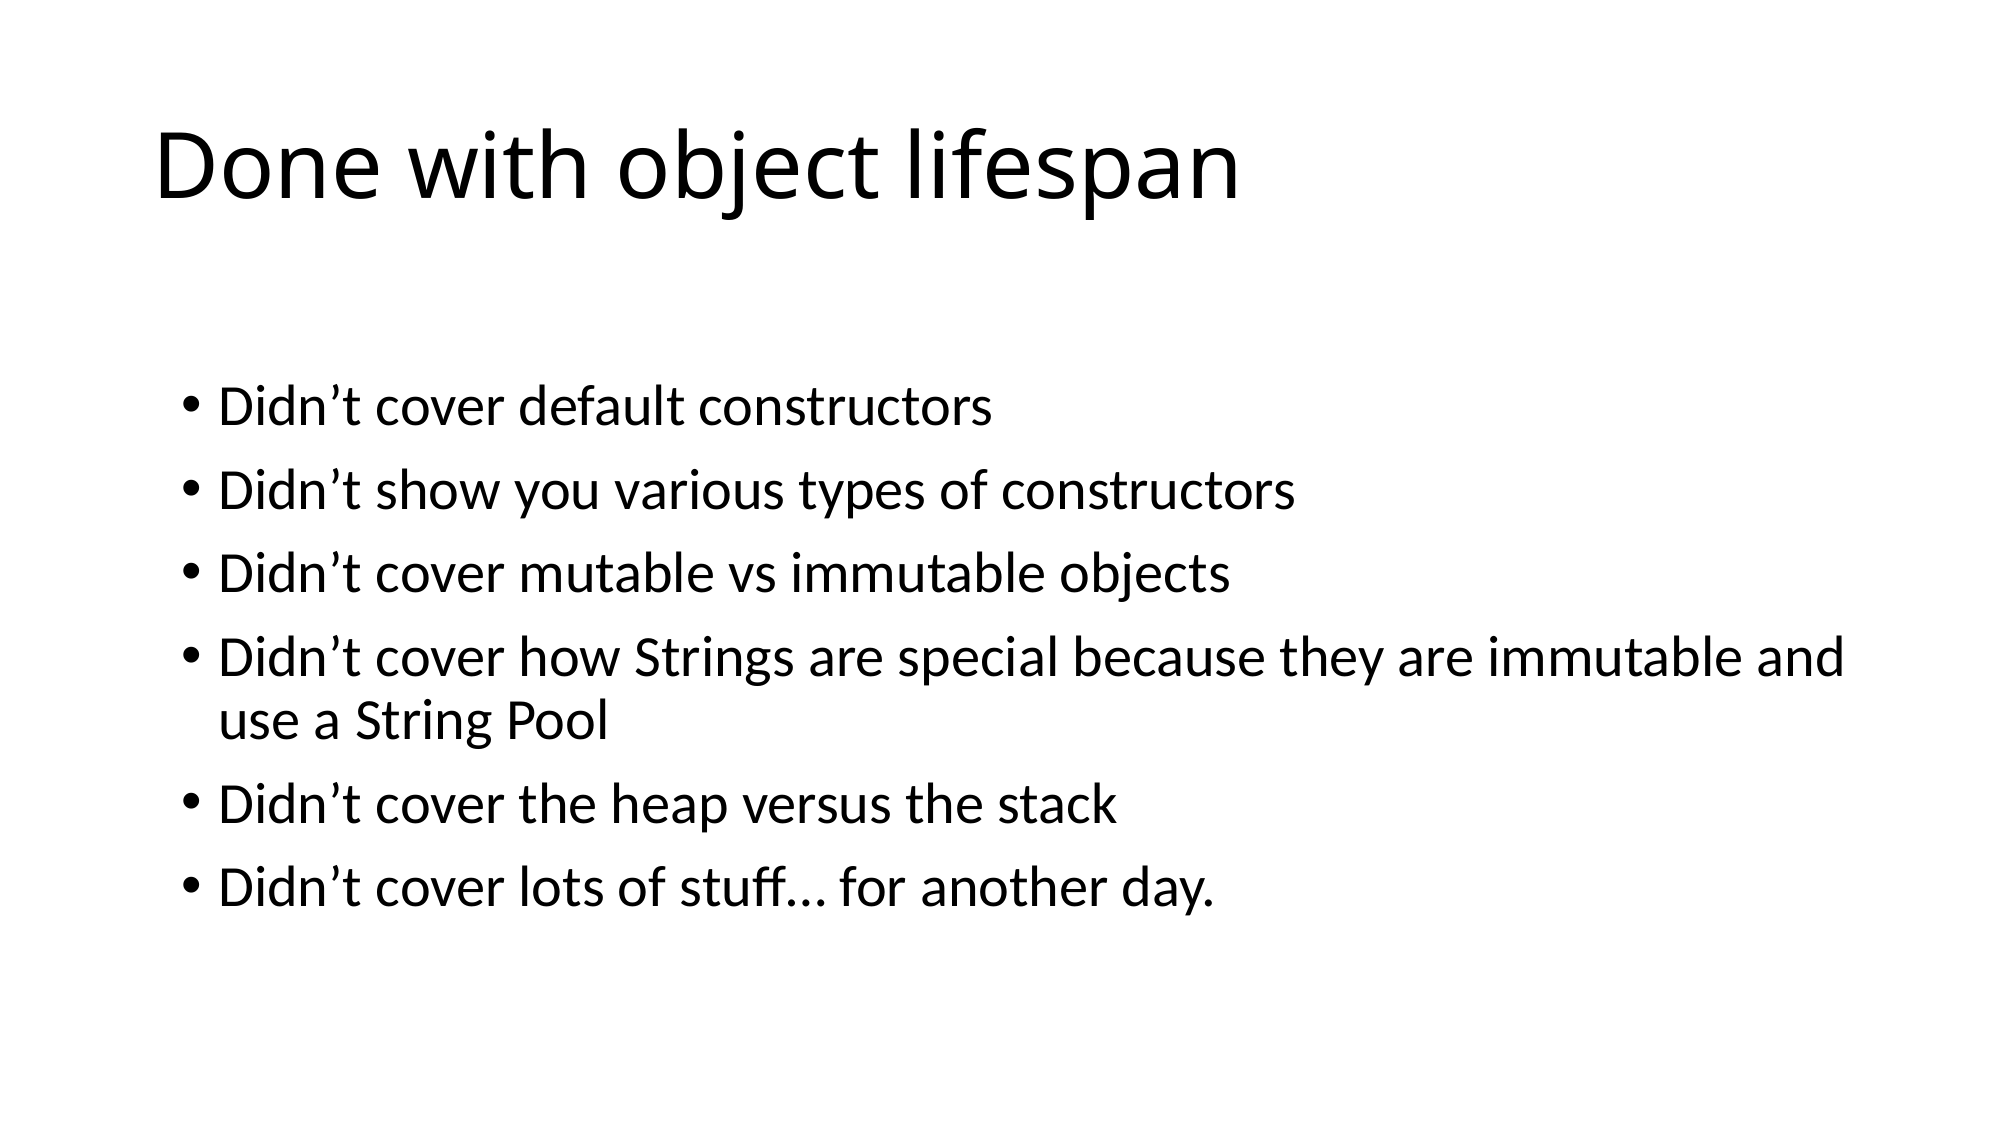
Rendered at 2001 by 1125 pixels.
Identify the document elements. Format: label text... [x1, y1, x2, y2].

list Didn’t cover default constructors Didn’t show you various types of constructors Didn’t cover mutable vs immutable objects Didn’t cover how Strings are special because they are immutable and use a String Pool Didn’t cover the heap versus the stack Didn’t cover lots of stuff… for another day. [166, 367, 1891, 959]
title Done with object lifespan [137, 59, 1863, 278]
